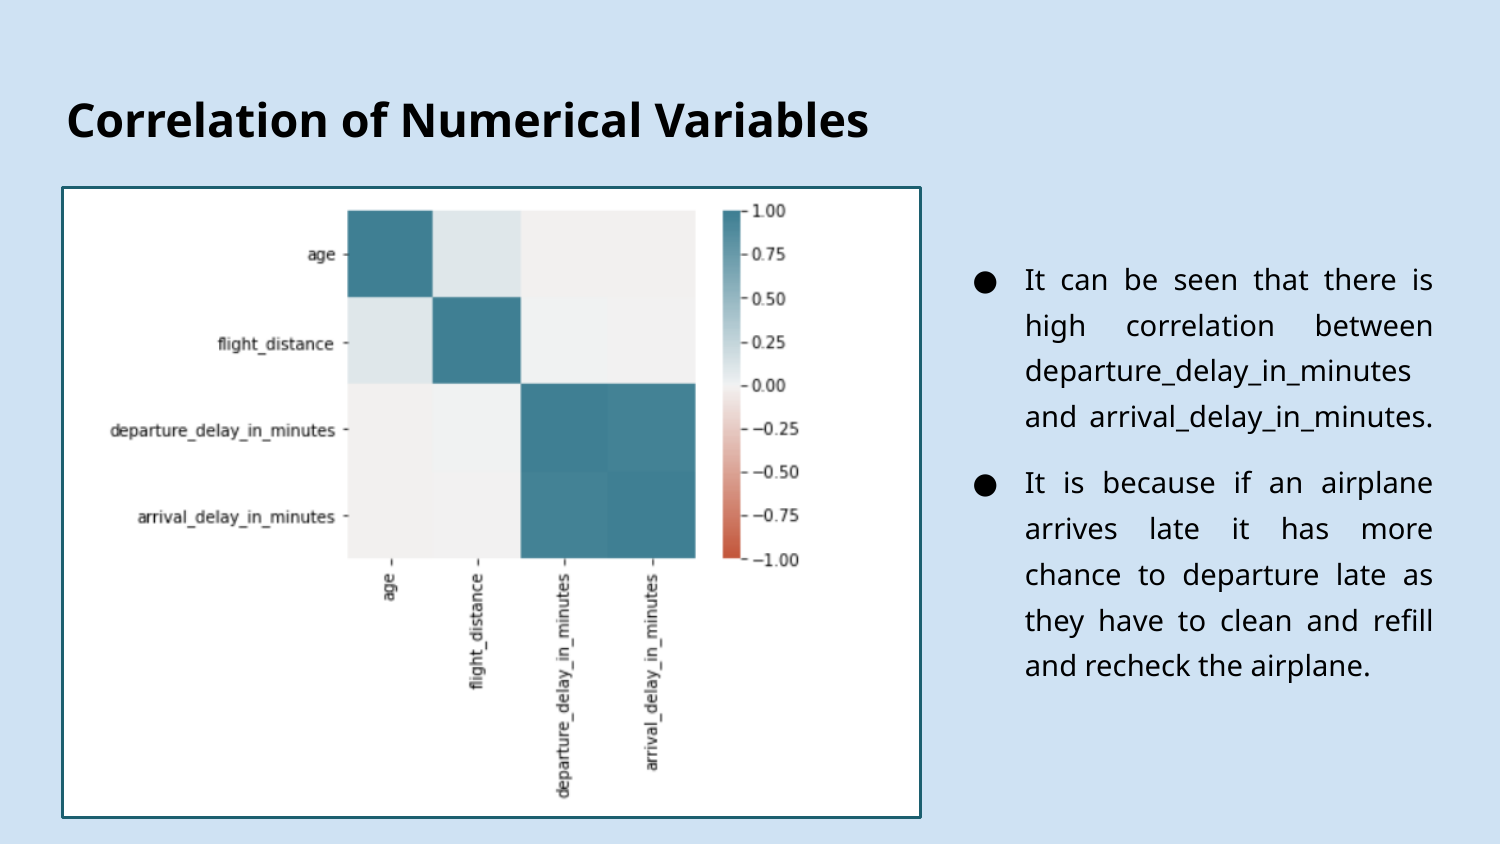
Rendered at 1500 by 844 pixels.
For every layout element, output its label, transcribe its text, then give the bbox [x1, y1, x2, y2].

picture [63, 188, 920, 816]
list It can be seen that there is high correlation between departure_delay_in_minutes and arrival_delay_in_minutes. It is because if an airplane arrives late it has more chance to departure late as they have to clean and refill and recheck the airplane. [934, 189, 1449, 750]
title Correlation of Numerical Variables [51, 72, 1449, 167]
